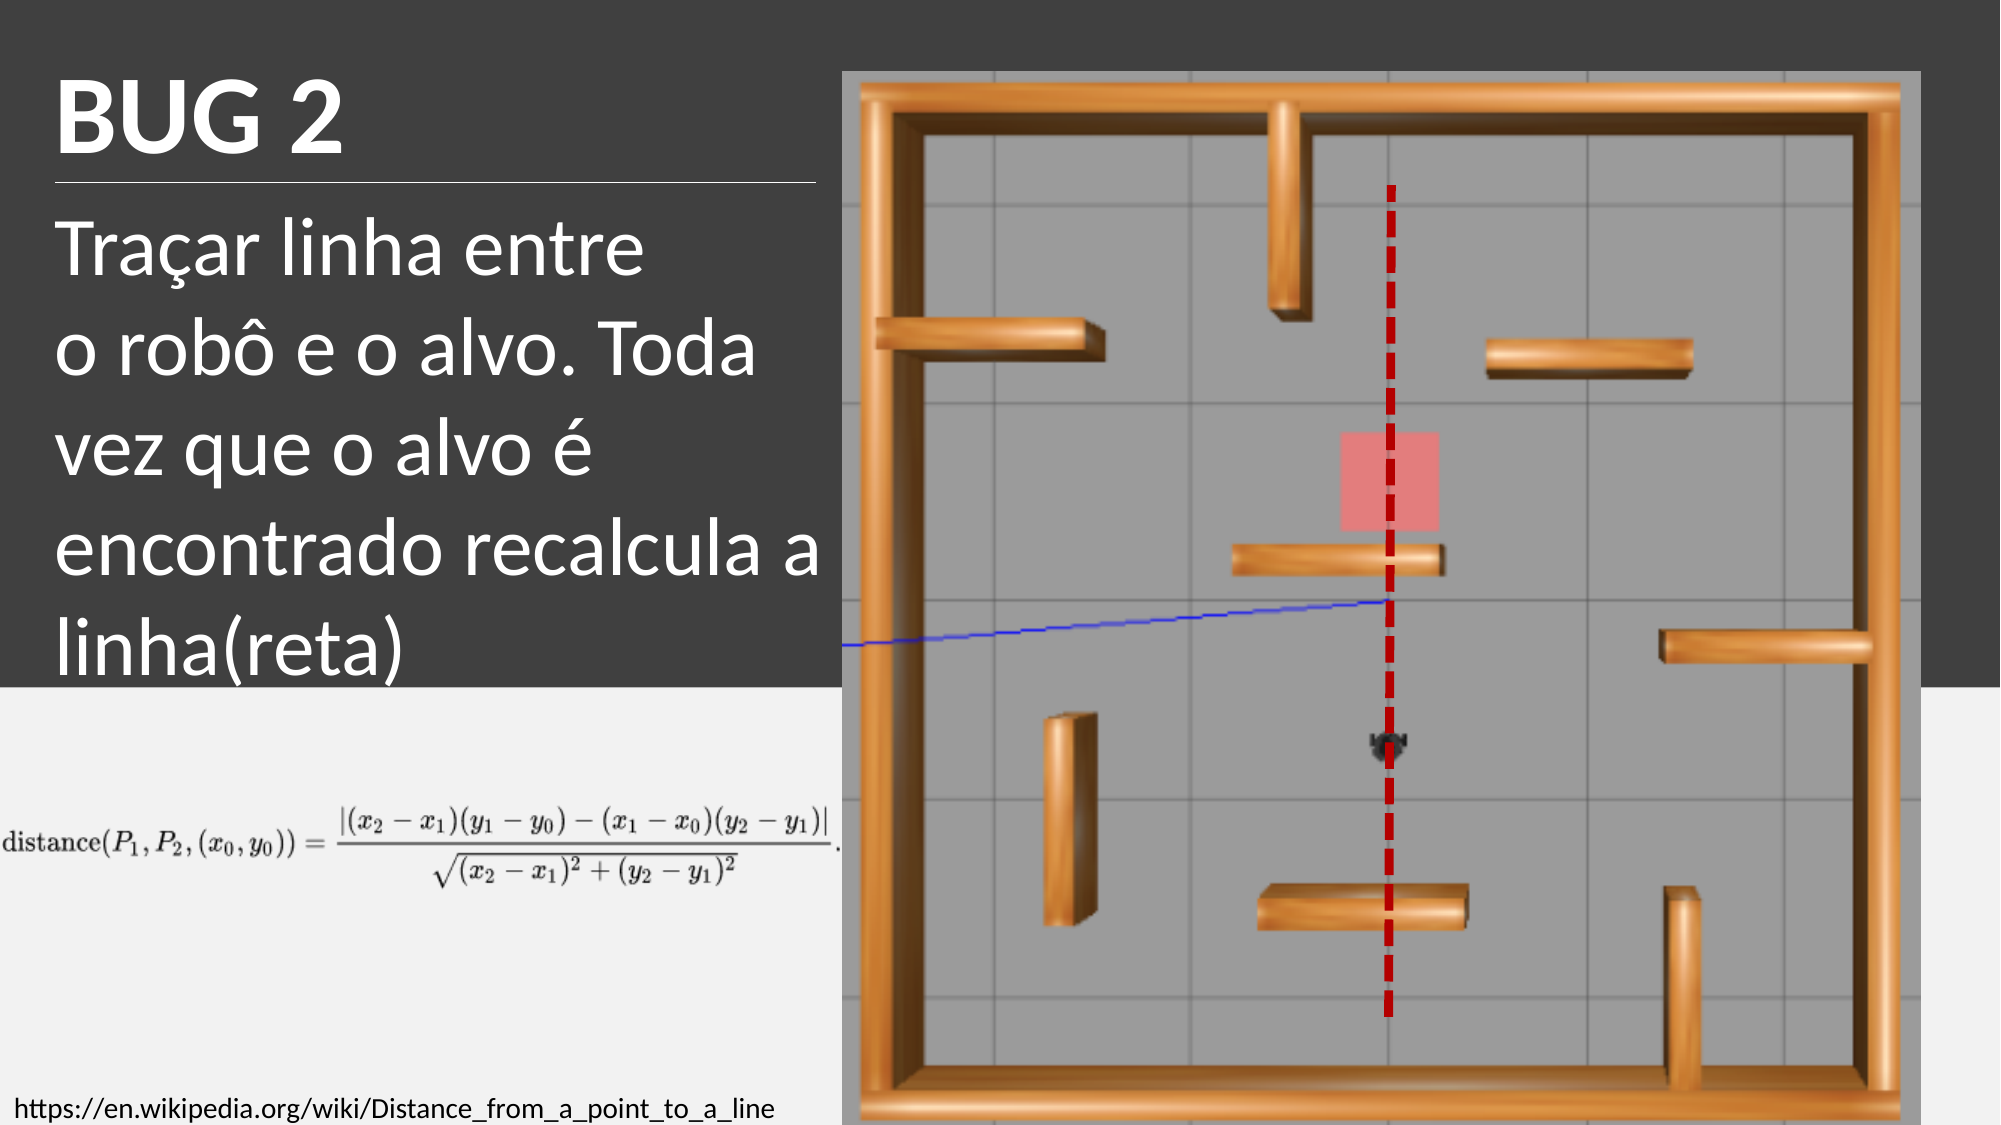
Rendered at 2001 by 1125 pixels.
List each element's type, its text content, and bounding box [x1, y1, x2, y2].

text_box [1921, 688, 2000, 1125]
text_box BUG 2 [40, 33, 361, 184]
text_box Traçar linha entre o robô e o alvo. Toda vez que o alvo é encontrado recalcula a linha(reta) [40, 185, 842, 700]
text_box https://en.wikipedia.org/wiki/Distance_from_a_point_to_a_line [0, 1081, 842, 1125]
text_box [0, 0, 2000, 688]
text_box [0, 688, 842, 1081]
picture [2, 71, 1921, 1125]
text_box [1388, 185, 1392, 1017]
